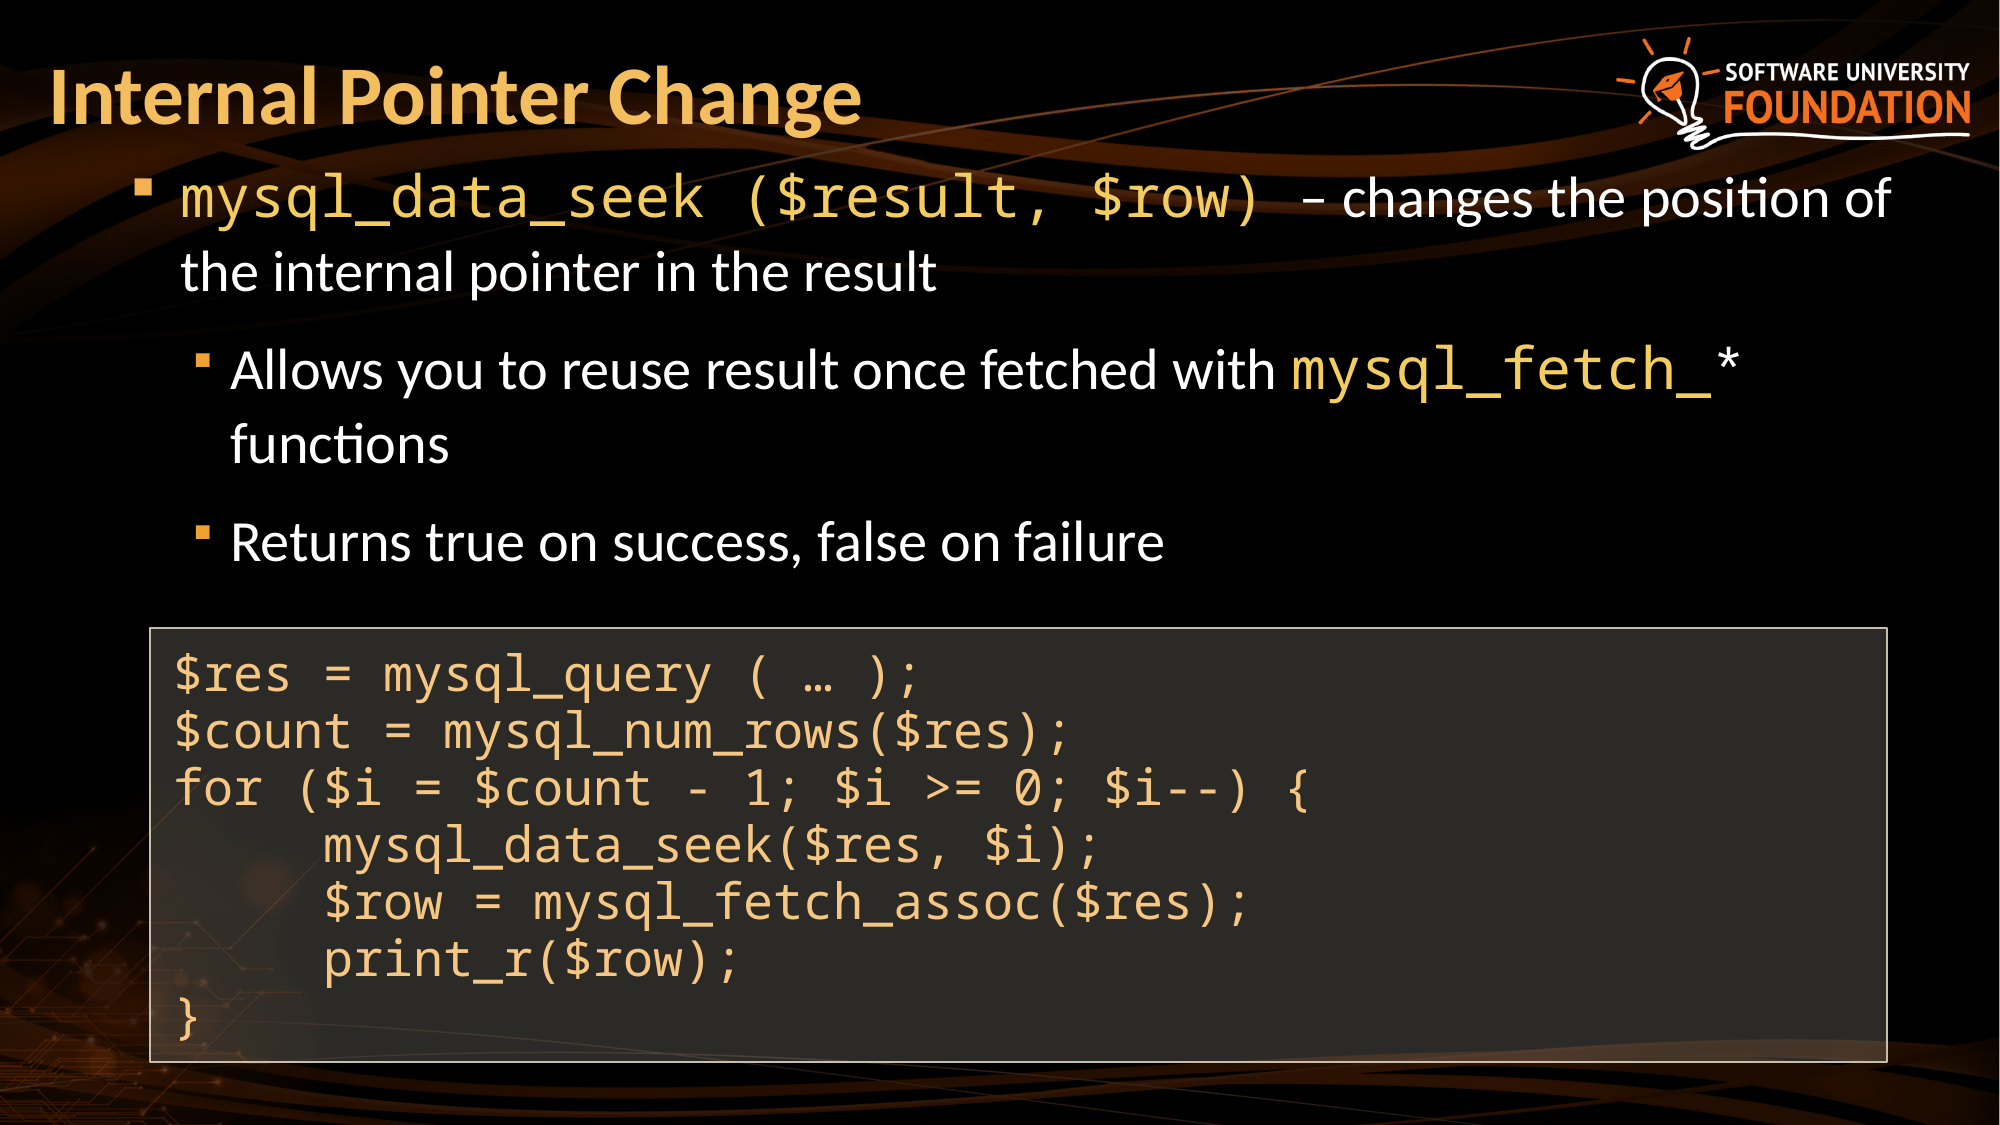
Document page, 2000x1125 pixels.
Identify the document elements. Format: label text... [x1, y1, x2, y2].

title Internal Pointer Change [30, 6, 1602, 189]
text_box $res = mysql_query ( … ); $count = mysql_num_rows($res); for ($i = $count - 1; $i >= 0; $i--) { mysql_data_seek($res, $i); $row = mysql_fetch_assoc($res); print_r($row); } [149, 627, 1888, 1063]
picture [0, 0, 2000, 1125]
list mysql_data_seek ($result, $row) – changes the position of the internal pointer in the result Allows you to reuse result once fetched with mysql_fetch_* functions Returns true on success, false on failure [112, 149, 1925, 1075]
